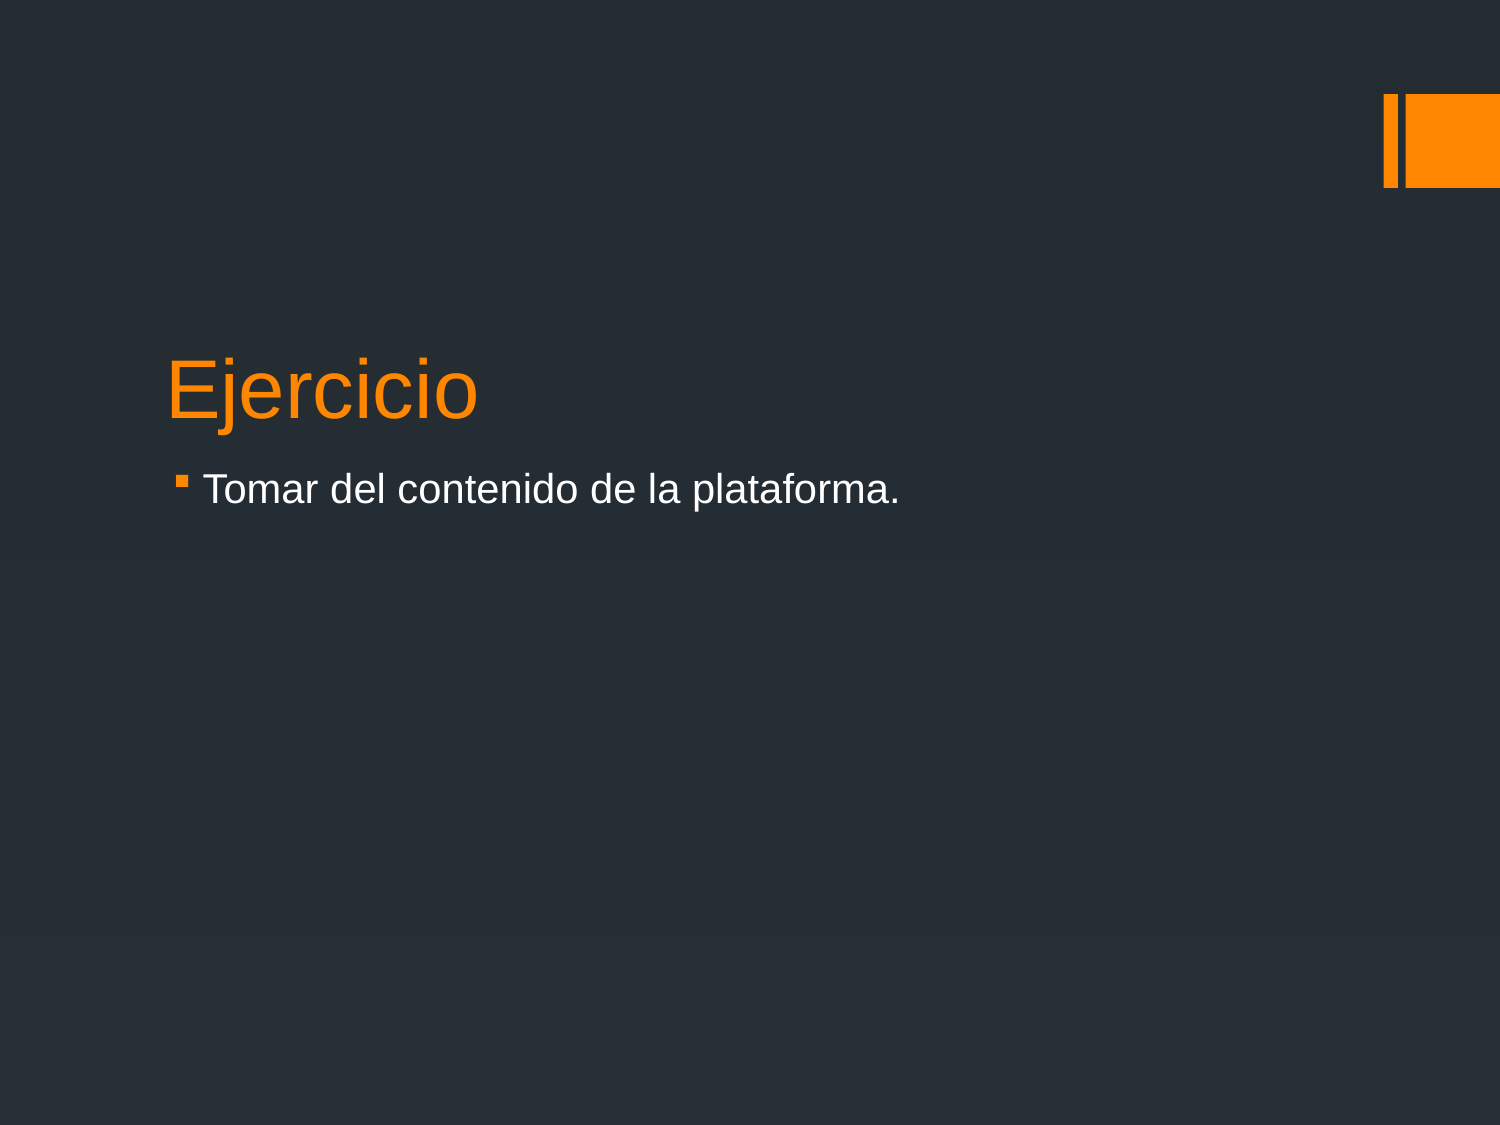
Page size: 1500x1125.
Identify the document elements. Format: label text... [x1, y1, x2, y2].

title Ejercicio [150, 253, 1350, 443]
list Tomar del contenido de la plataforma. [150, 454, 1350, 1035]
